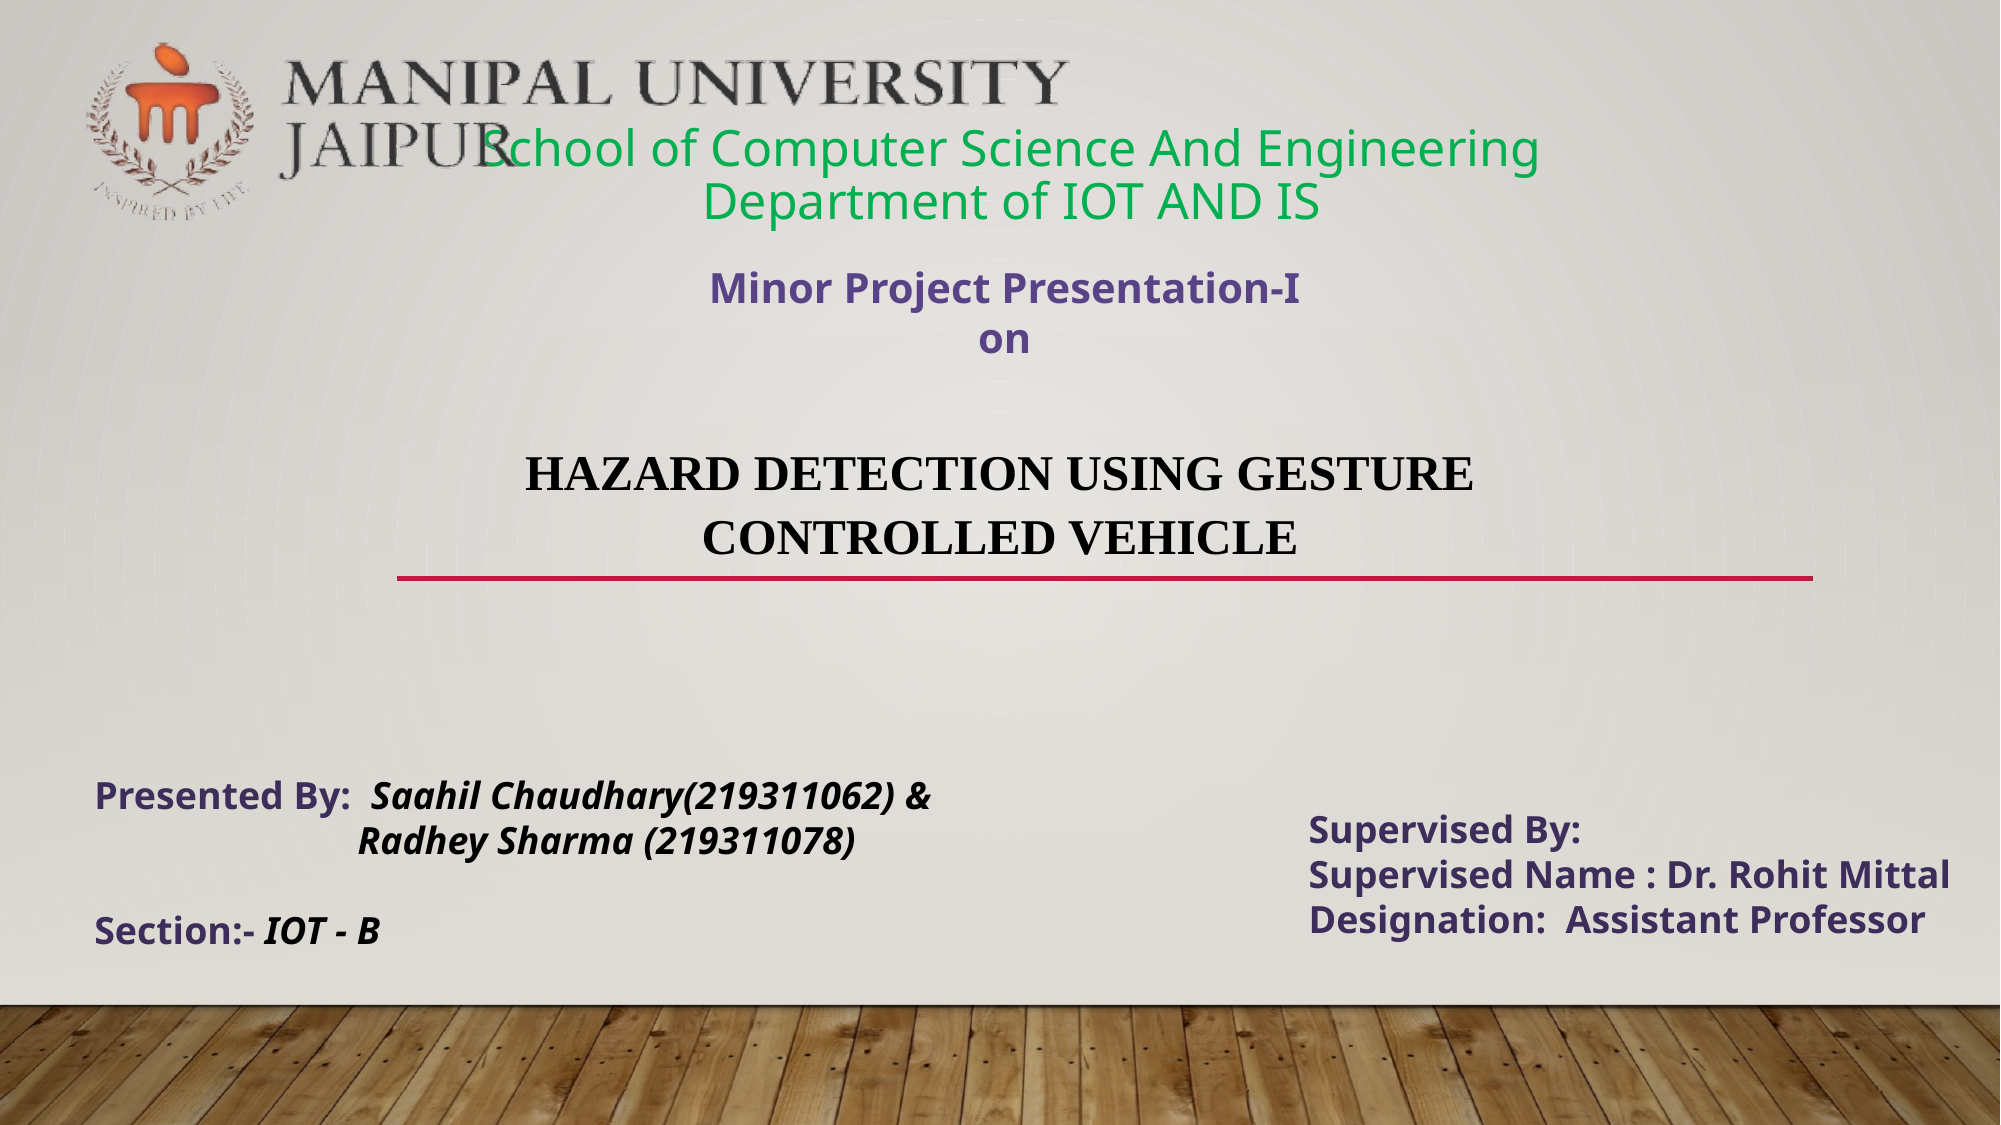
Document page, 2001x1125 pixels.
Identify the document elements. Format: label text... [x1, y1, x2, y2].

title School of Computer Science And Engineering Department of IOT AND IS [1137, 22, 1762, 231]
text_box Supervised By: Supervised Name : Dr. Rohit Mittal Designation: Assistant Professor [1293, 798, 2000, 994]
text_box Minor Project Presentation-I on [584, 254, 1425, 370]
picture [0, 1005, 2000, 1125]
text_box Presented By: Saahil Chaudhary(219311062) & Radhey Sharma (219311078) Section:- IOT - B [79, 764, 984, 960]
picture [34, 0, 1137, 253]
subtitle Hazard Detection using Gesture Controlled Vehicle [473, 421, 1527, 581]
